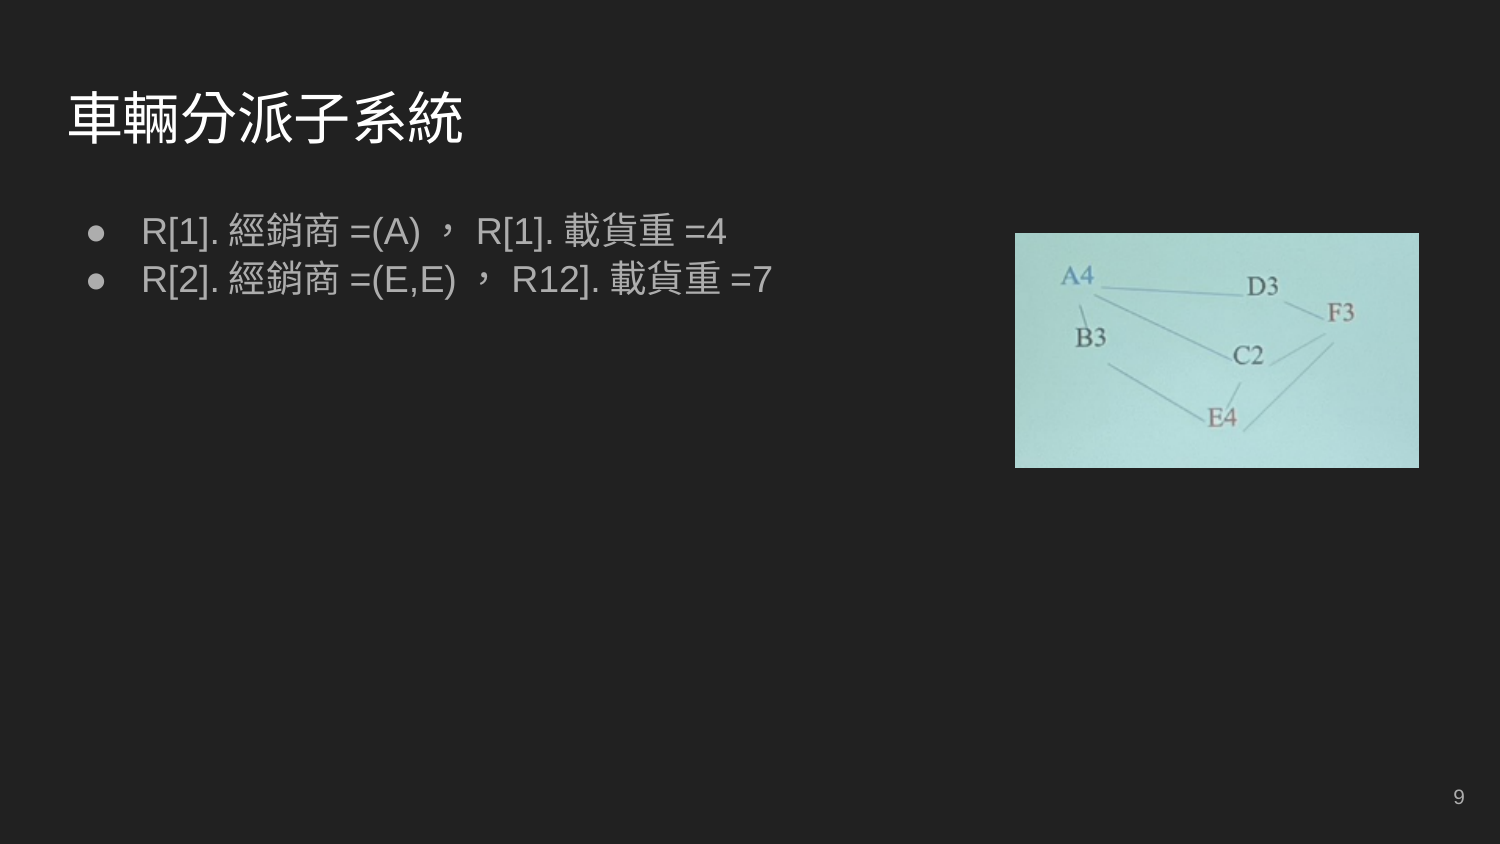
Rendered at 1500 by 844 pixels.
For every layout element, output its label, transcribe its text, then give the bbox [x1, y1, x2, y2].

list R[1].經銷商=(A)，R[1].載貨重=4 R[2].經銷商=(E,E)，R12].載貨重=7 [51, 189, 1449, 750]
picture [1015, 233, 1419, 468]
title 車輛分派子系統 [51, 72, 1449, 167]
slide_number ‹#› [1389, 764, 1480, 830]
